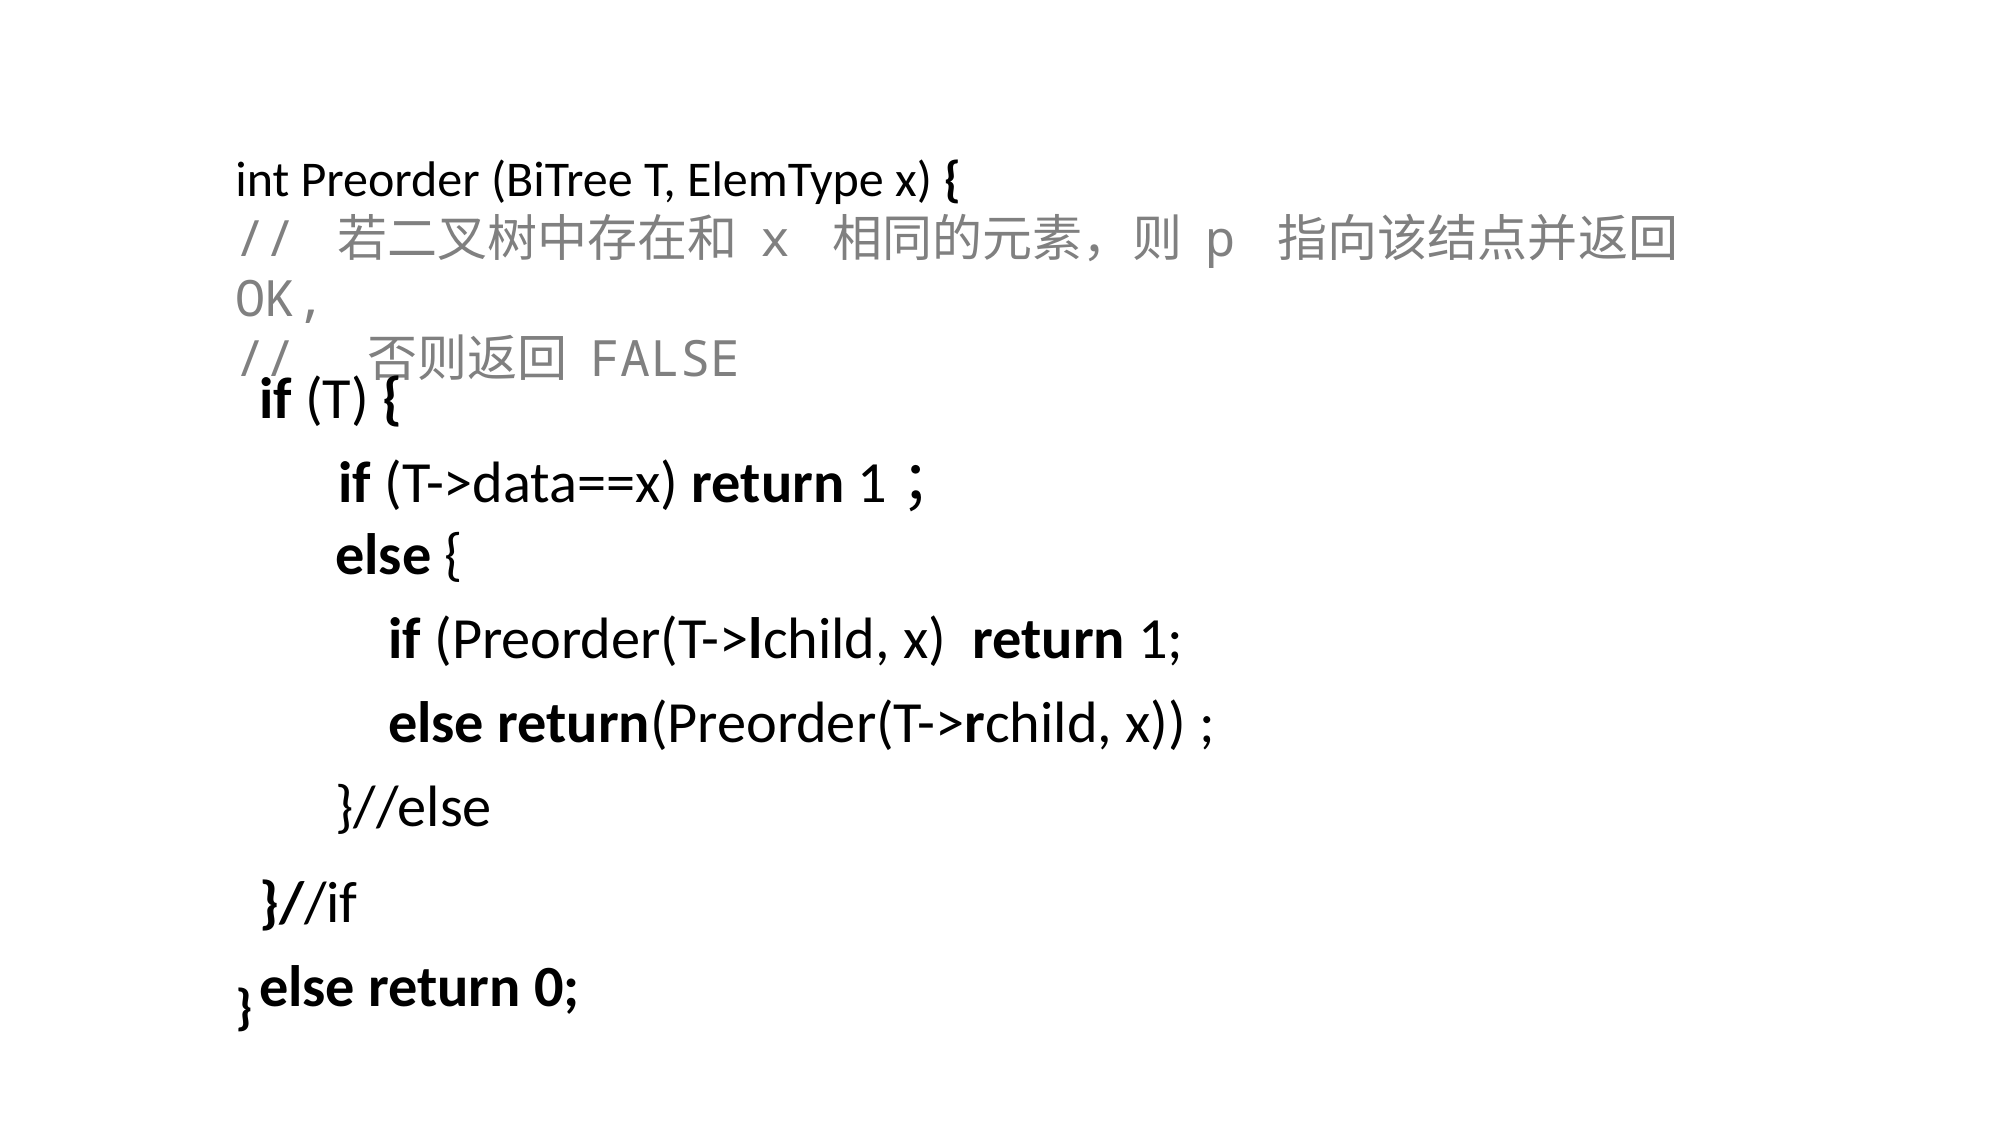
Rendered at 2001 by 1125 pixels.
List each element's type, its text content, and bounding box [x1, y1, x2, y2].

text_box else { if (Preorder(T->lchild, x) return 1; else return(Preorder(T->rchild, x)) ; }//else [320, 494, 1596, 846]
text_box if (T) { if (T->data==x) return 1； }//if else return 0; [244, 339, 1620, 1026]
text_box int Preorder (BiTree T, ElemType x) { // 若二叉树中存在和 x 相同的元素，则 p 指向该结点并返回 OK, // 否则返回 FALSE } [220, 133, 1732, 1043]
